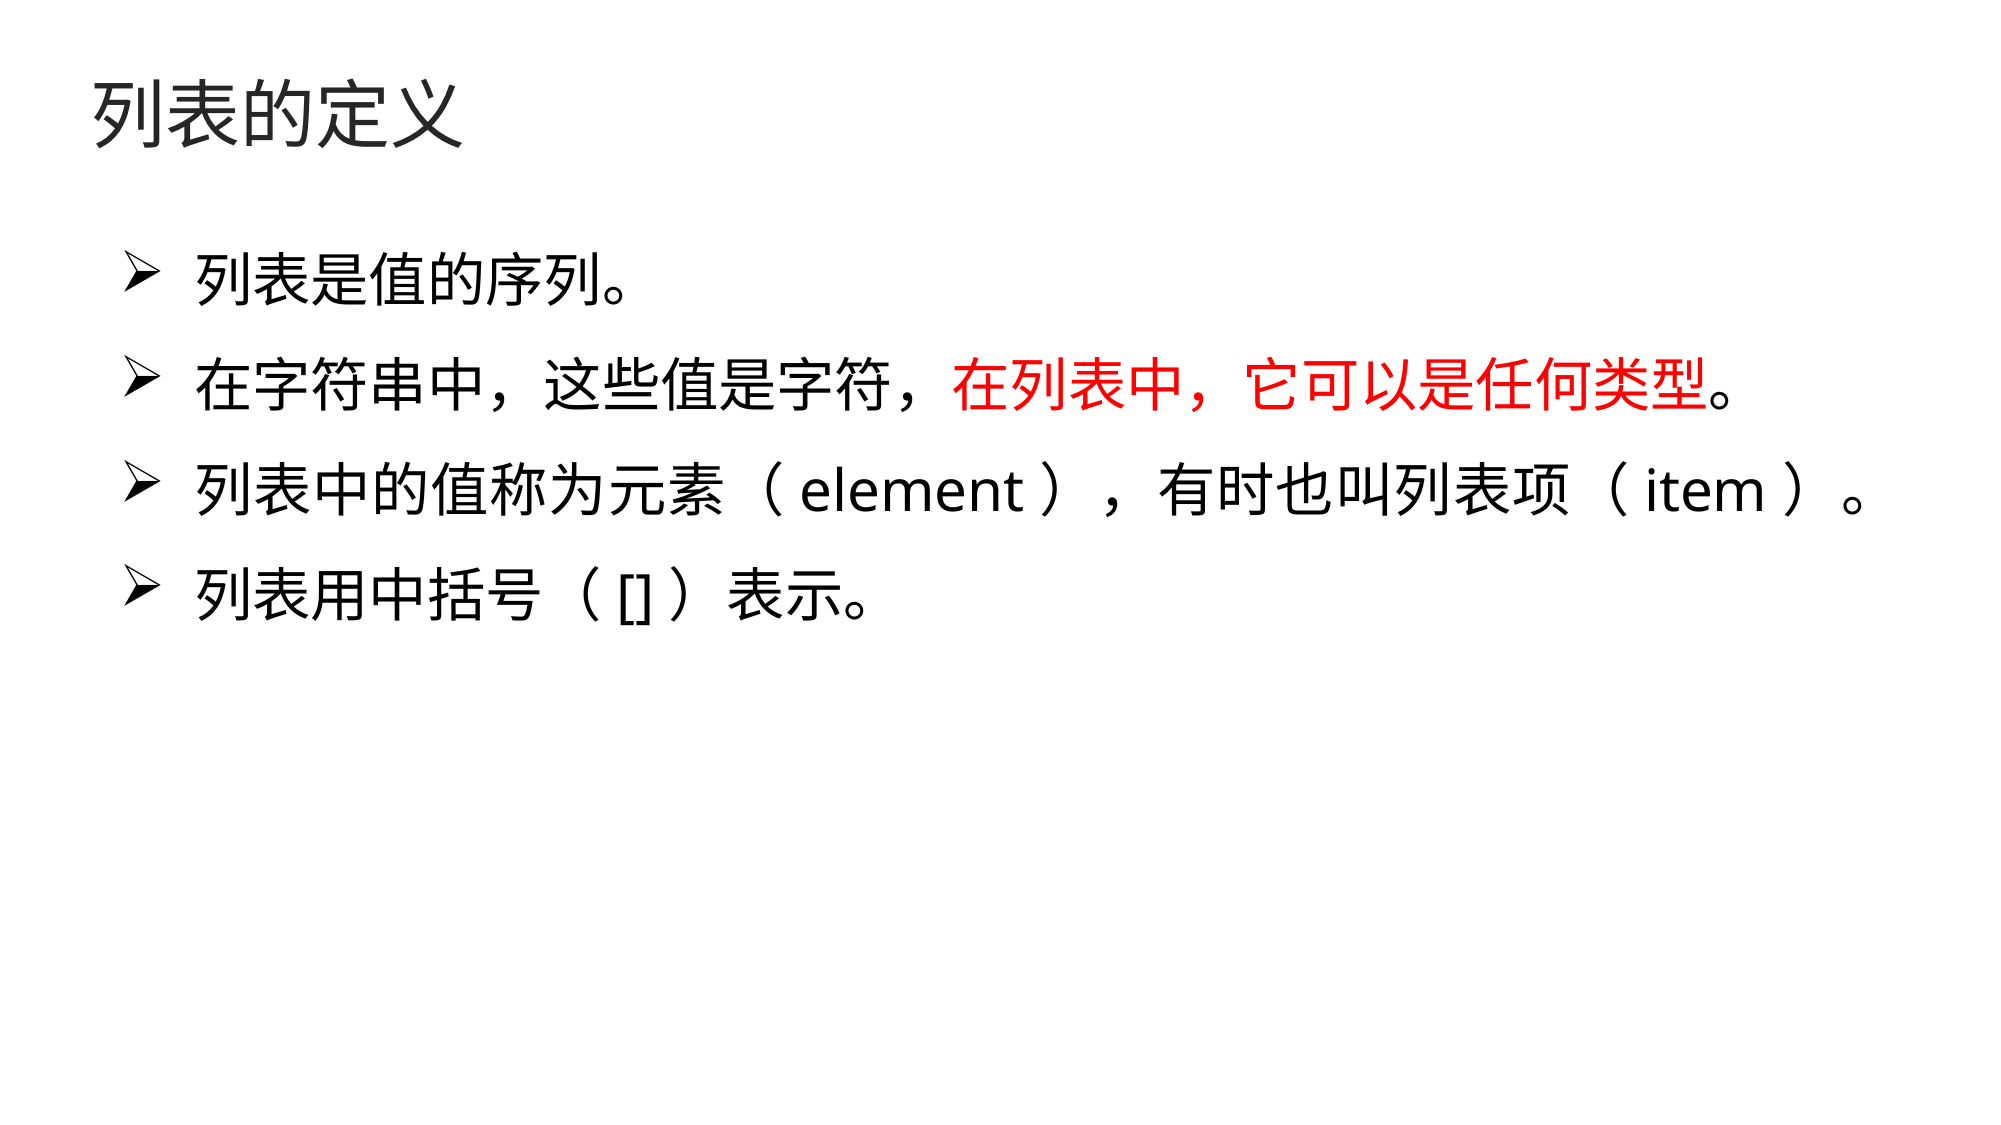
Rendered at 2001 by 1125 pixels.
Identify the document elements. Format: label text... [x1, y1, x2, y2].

text_box 列表是值的序列。 在字符串中，这些值是字符，在列表中，它可以是任何类型。 列表中的值称为元素（element），有时也叫列表项（item）。 列表用中括号（[]）表示。 [104, 200, 1857, 636]
title 列表的定义 [75, 29, 1726, 167]
